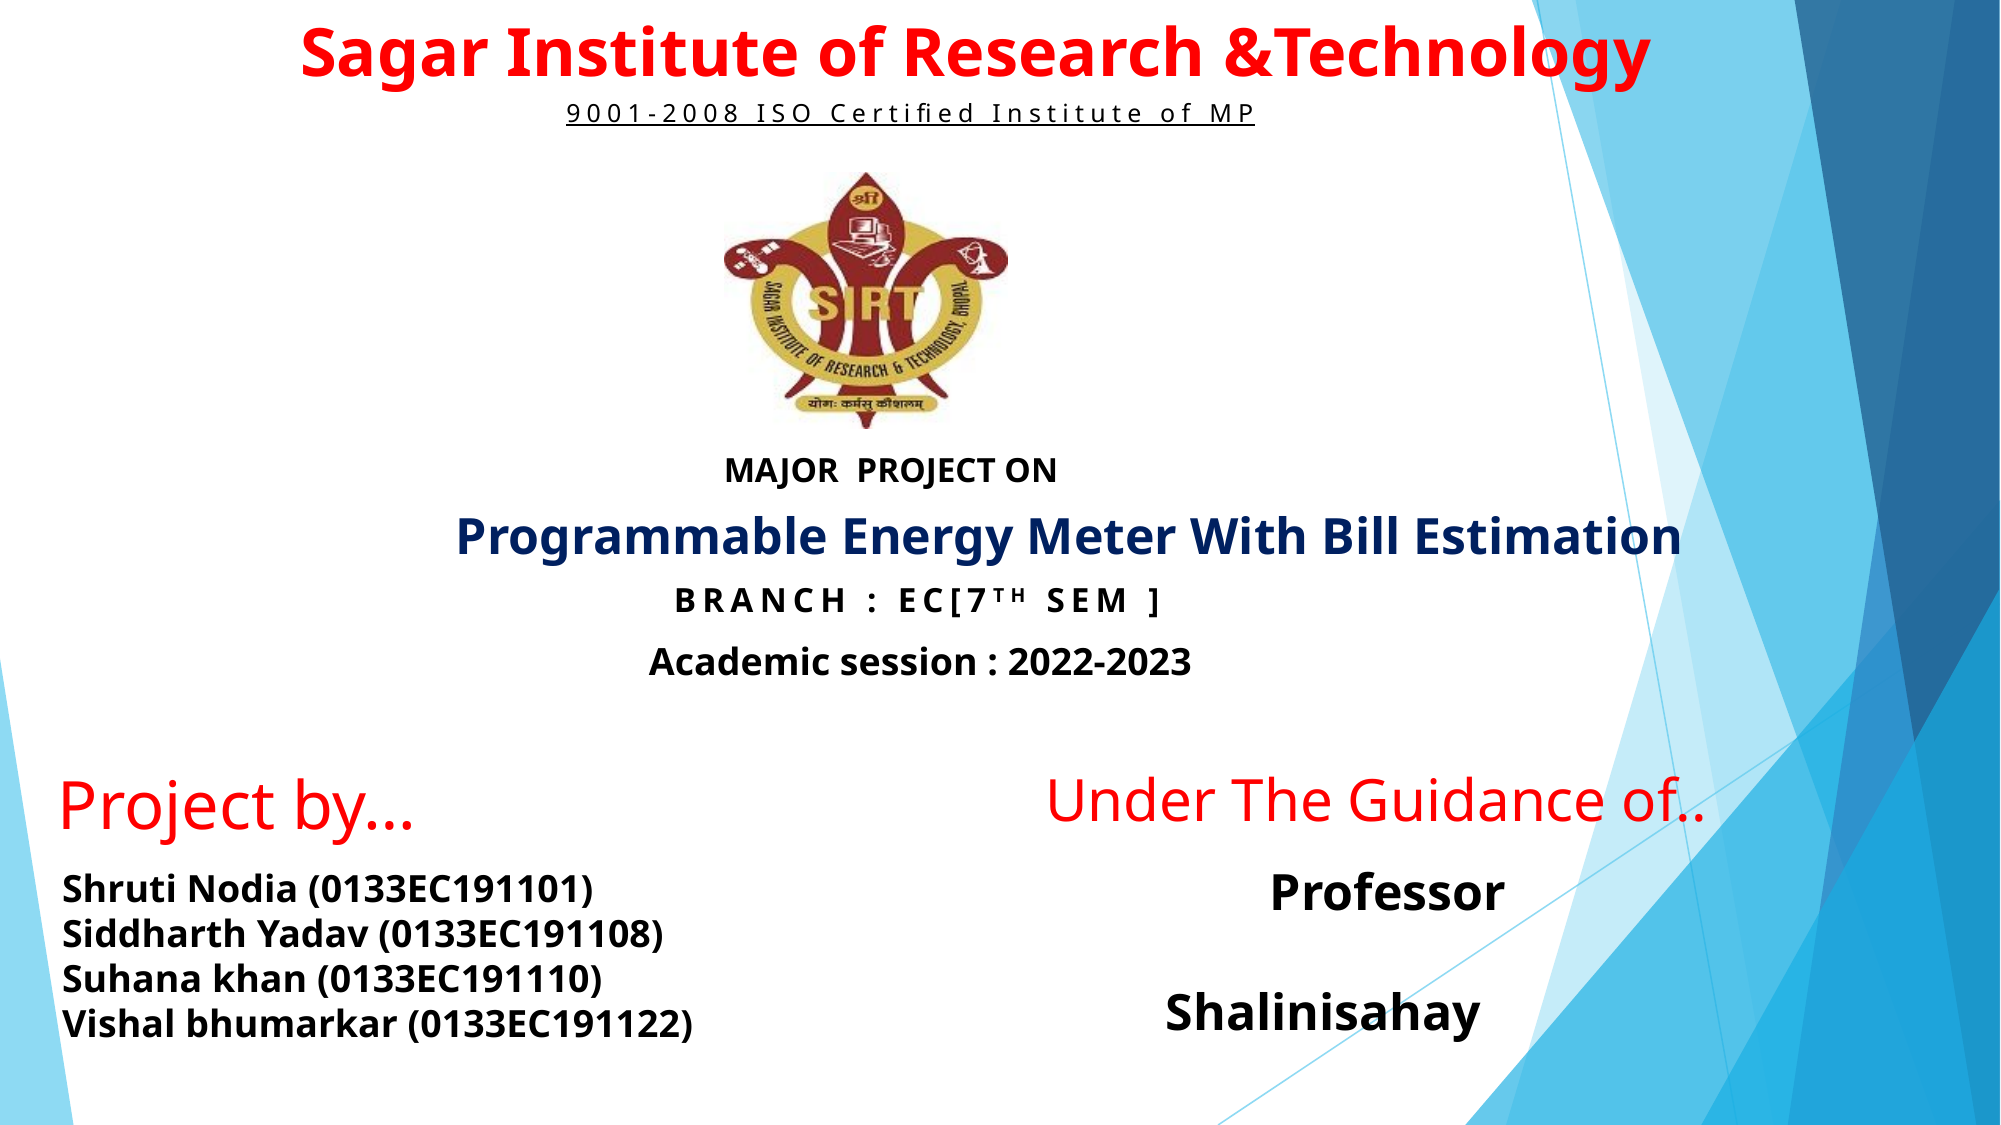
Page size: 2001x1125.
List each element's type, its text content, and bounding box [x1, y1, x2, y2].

picture [724, 172, 1008, 429]
text_box [671, 528, 1329, 612]
text_box Under The Guidance of.. [1030, 755, 1863, 841]
text_box Programmable Energy Meter With Bill Estimation [440, 496, 1775, 572]
text_box Academic session : 2022-2023 [633, 630, 1236, 691]
text_box Professor Shalinisahay [1150, 852, 1534, 1048]
text_box Project by… [42, 755, 725, 851]
text_box Sagar Institute of Research &Technology [285, 2, 1729, 98]
text_box 9001-2008 ISO Certified Institute of MP [551, 89, 1552, 135]
text_box Shruti Nodia (0133EC191101) Siddharth Yadav (0133EC191108) Suhana khan (0133EC191110) Vishal bhumarkar (0133EC191122) [47, 857, 758, 1053]
text_box MAJOR PROJECT ON [709, 441, 1679, 496]
text_box BRANCH : EC[7TH SEM ] [658, 571, 1276, 627]
